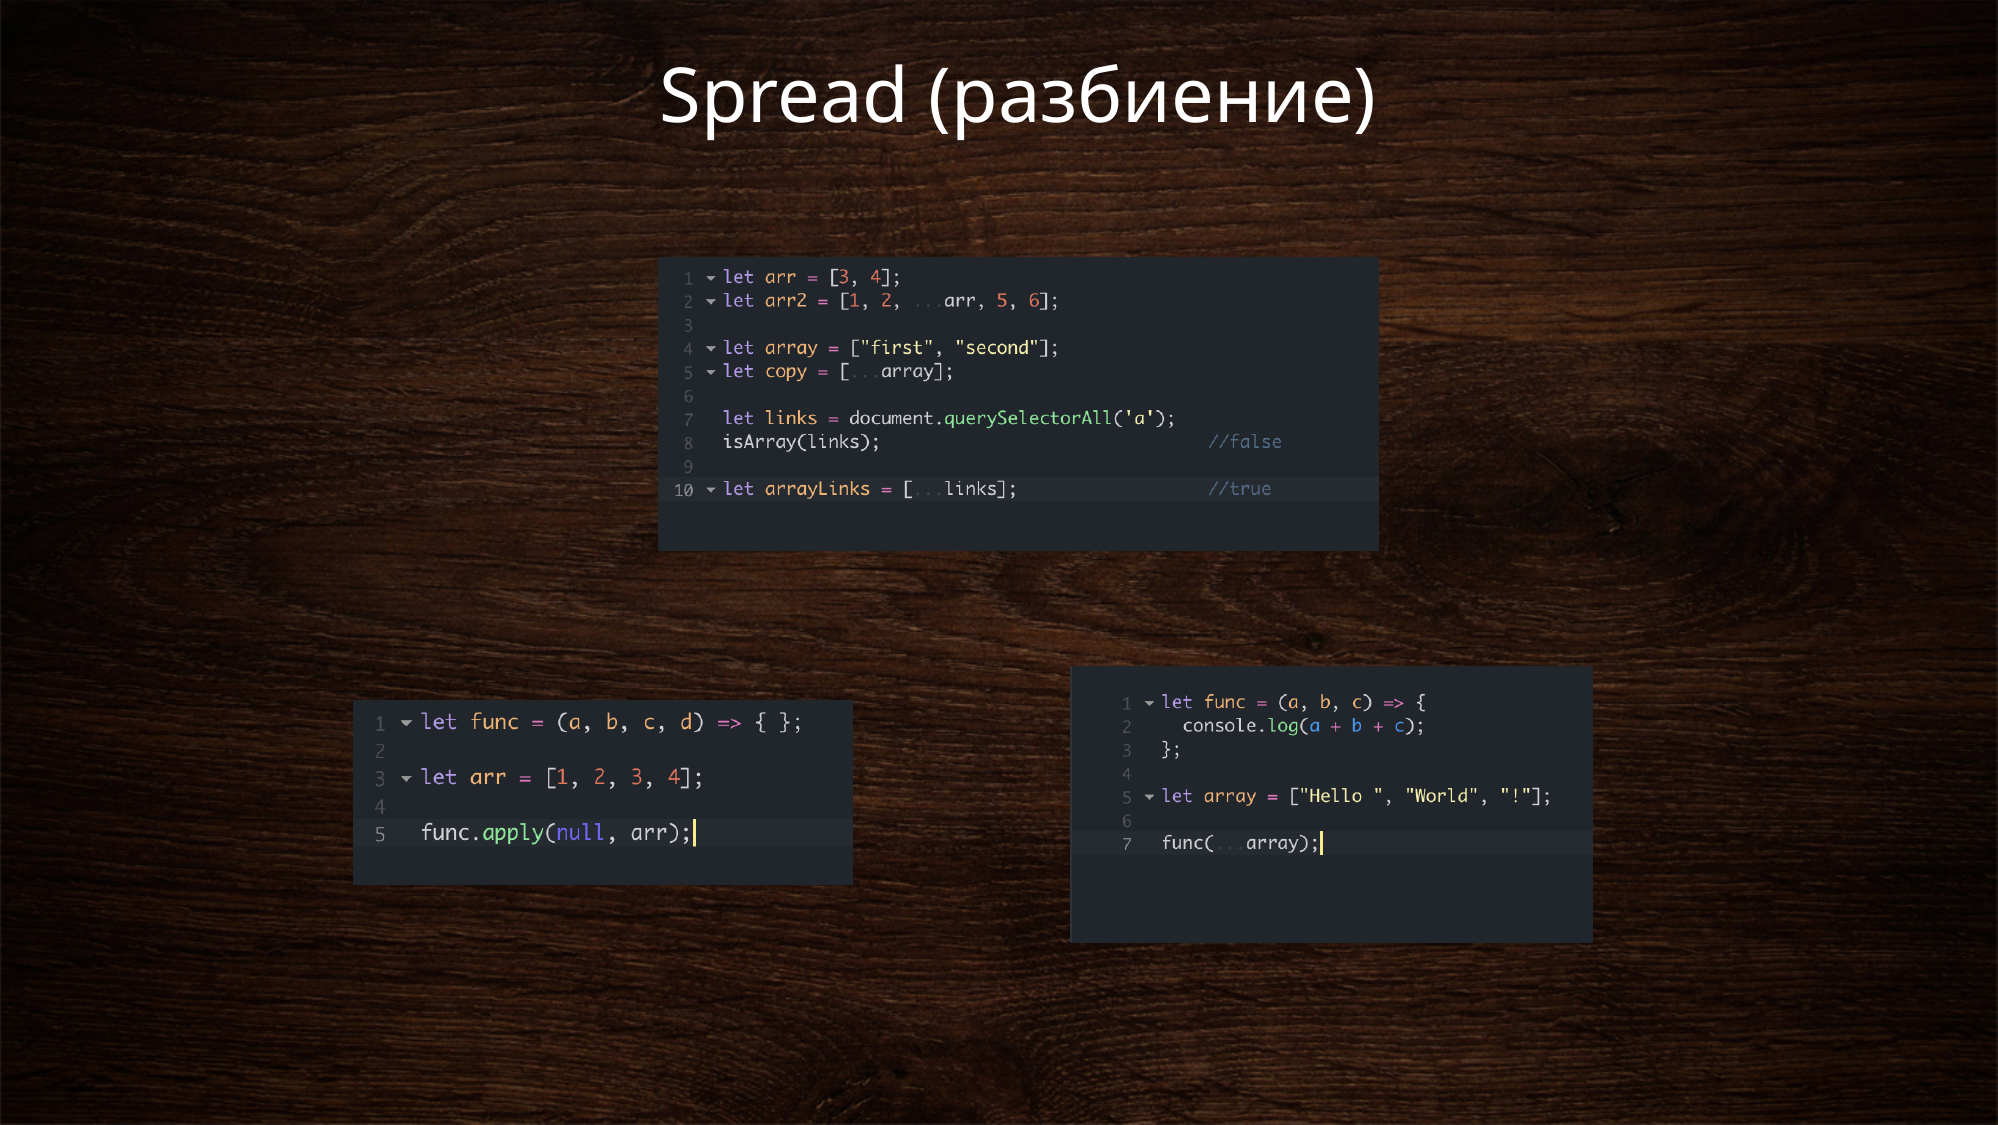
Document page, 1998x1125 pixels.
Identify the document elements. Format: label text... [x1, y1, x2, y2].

picture [0, 0, 1998, 1125]
title Spread (разбиение) [433, 41, 1603, 143]
